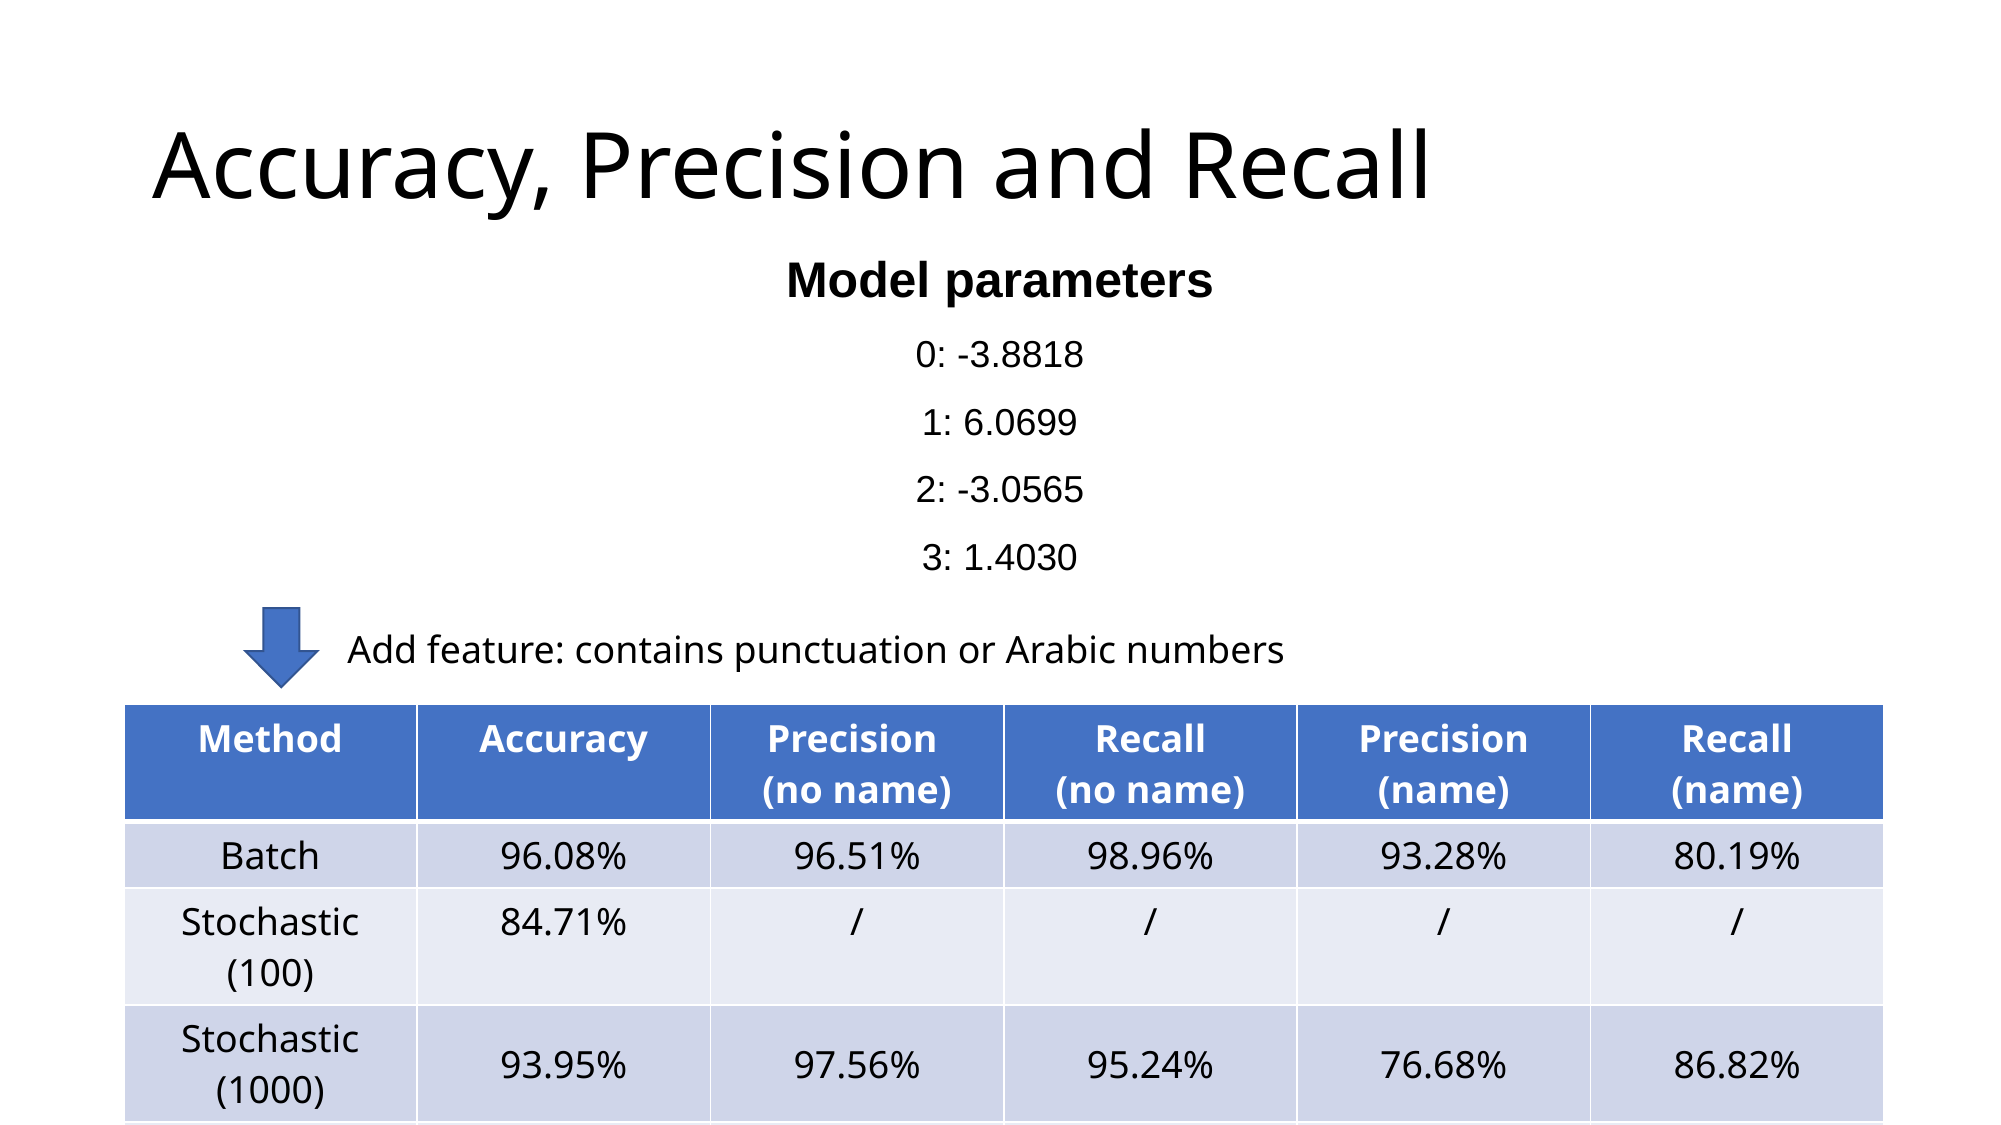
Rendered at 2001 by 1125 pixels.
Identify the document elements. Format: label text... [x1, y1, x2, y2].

table_header Method [125, 705, 416, 819]
table_cell 86.82% [1591, 1006, 1883, 1121]
text_box Add feature: contains punctuation or Arabic numbers [332, 618, 1450, 679]
table_cell 84.71% [418, 889, 710, 1004]
table_cell 76.68% [1298, 1006, 1590, 1121]
table_cell / [1005, 889, 1296, 1004]
table_header Recall (no name) [1005, 705, 1296, 819]
table_header Precision (no name) [711, 705, 1003, 819]
table_cell 95.24% [1005, 1006, 1296, 1121]
title Accuracy, Precision and Recall [137, 59, 1863, 278]
table_cell 93.95% [418, 1006, 710, 1121]
table_cell 97.56% [711, 1006, 1003, 1121]
table_cell Stochastic (1000) [125, 1006, 416, 1121]
table_header Precision (name) [1298, 705, 1590, 819]
table_header Recall (name) [1591, 705, 1883, 819]
table_cell / [711, 889, 1003, 1004]
table_cell Stochastic (100) [125, 889, 416, 1004]
table_cell 93.28% [1298, 824, 1590, 887]
table_cell 96.51% [711, 824, 1003, 887]
text_box Model parameters 0: -3.8818 1: 6.0699 2: -3.0565 3: 1.4030 [641, 210, 1359, 585]
table_cell 96.08% [418, 824, 710, 887]
table_cell / [1591, 889, 1883, 1004]
table_cell 98.96% [1005, 824, 1296, 887]
table_cell / [1298, 889, 1590, 1004]
text_box [242, 607, 320, 689]
table_header Accuracy [418, 705, 710, 819]
table_cell Batch [125, 824, 416, 887]
table_cell 80.19% [1591, 824, 1883, 887]
